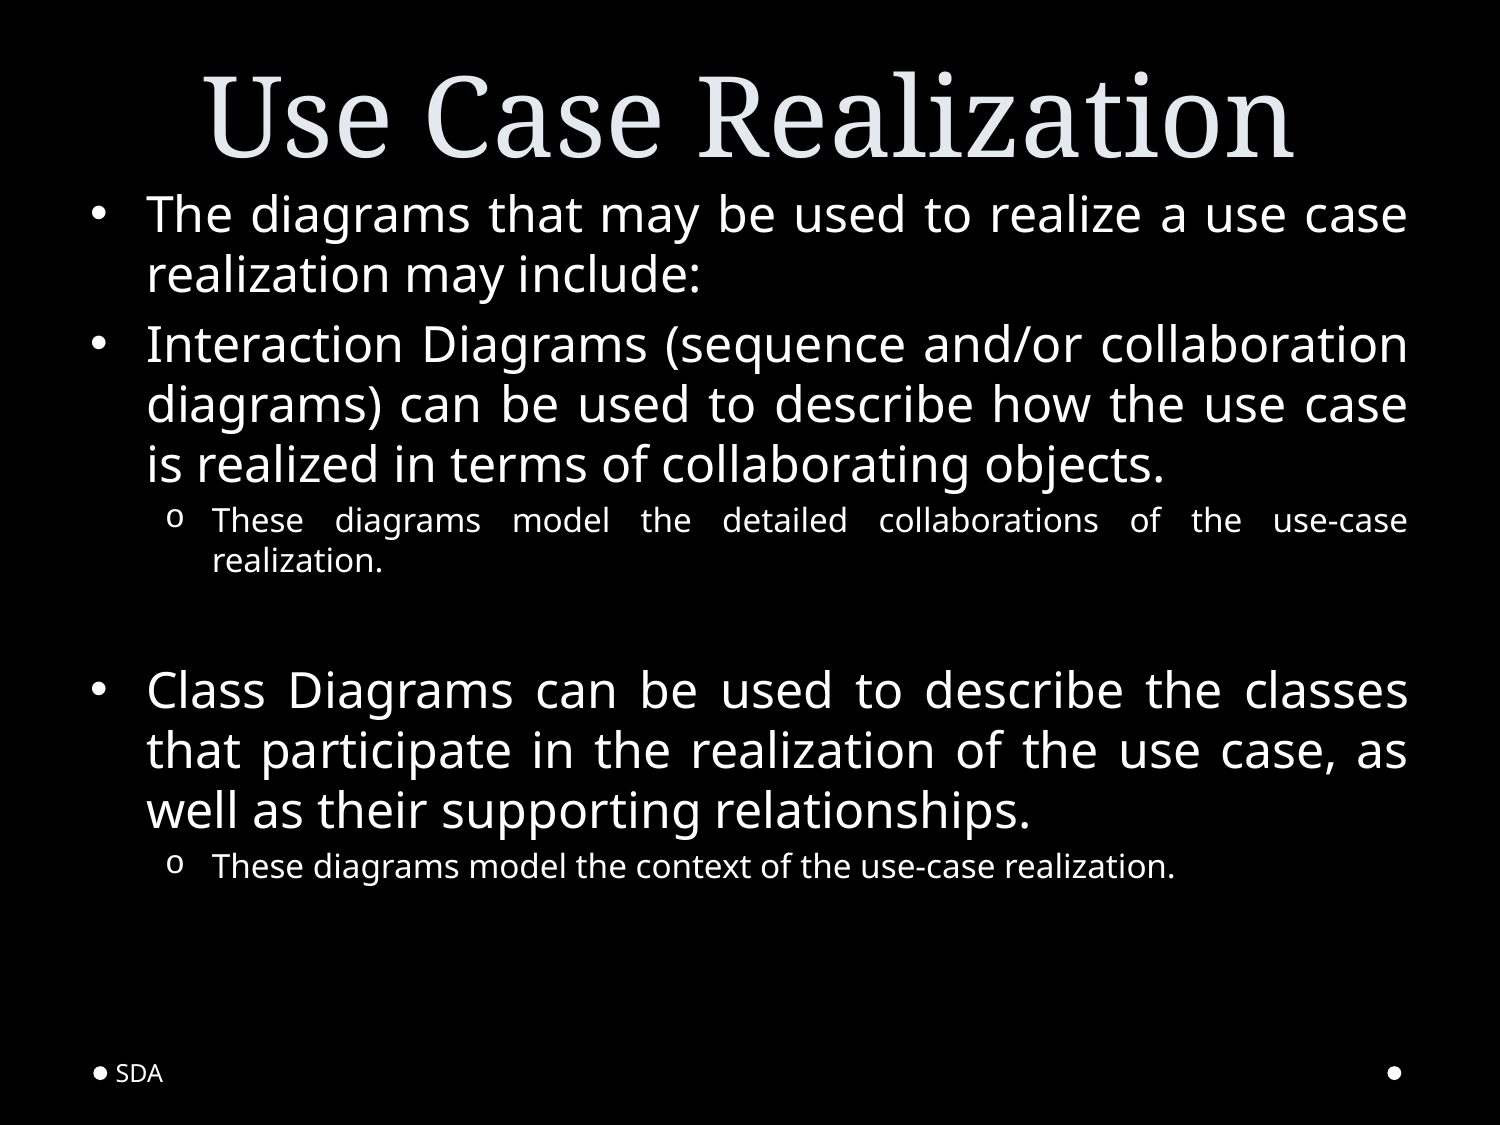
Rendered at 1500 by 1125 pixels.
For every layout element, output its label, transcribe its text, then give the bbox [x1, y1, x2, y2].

title Use Case Realization [75, 0, 1425, 174]
footer SDA [108, 1042, 576, 1103]
list The diagrams that may be used to realize a use case realization may include: Interaction Diagrams (sequence and/or collaboration diagrams) can be used to describe how the use case is realized in terms of collaborating objects. These diagrams model the detailed collaborations of the use-case realization. Class Diagrams can be used to describe the classes that participate in the realization of the use case, as well as their supporting relationships. These diagrams model the context of the use-case realization. [75, 174, 1425, 1005]
